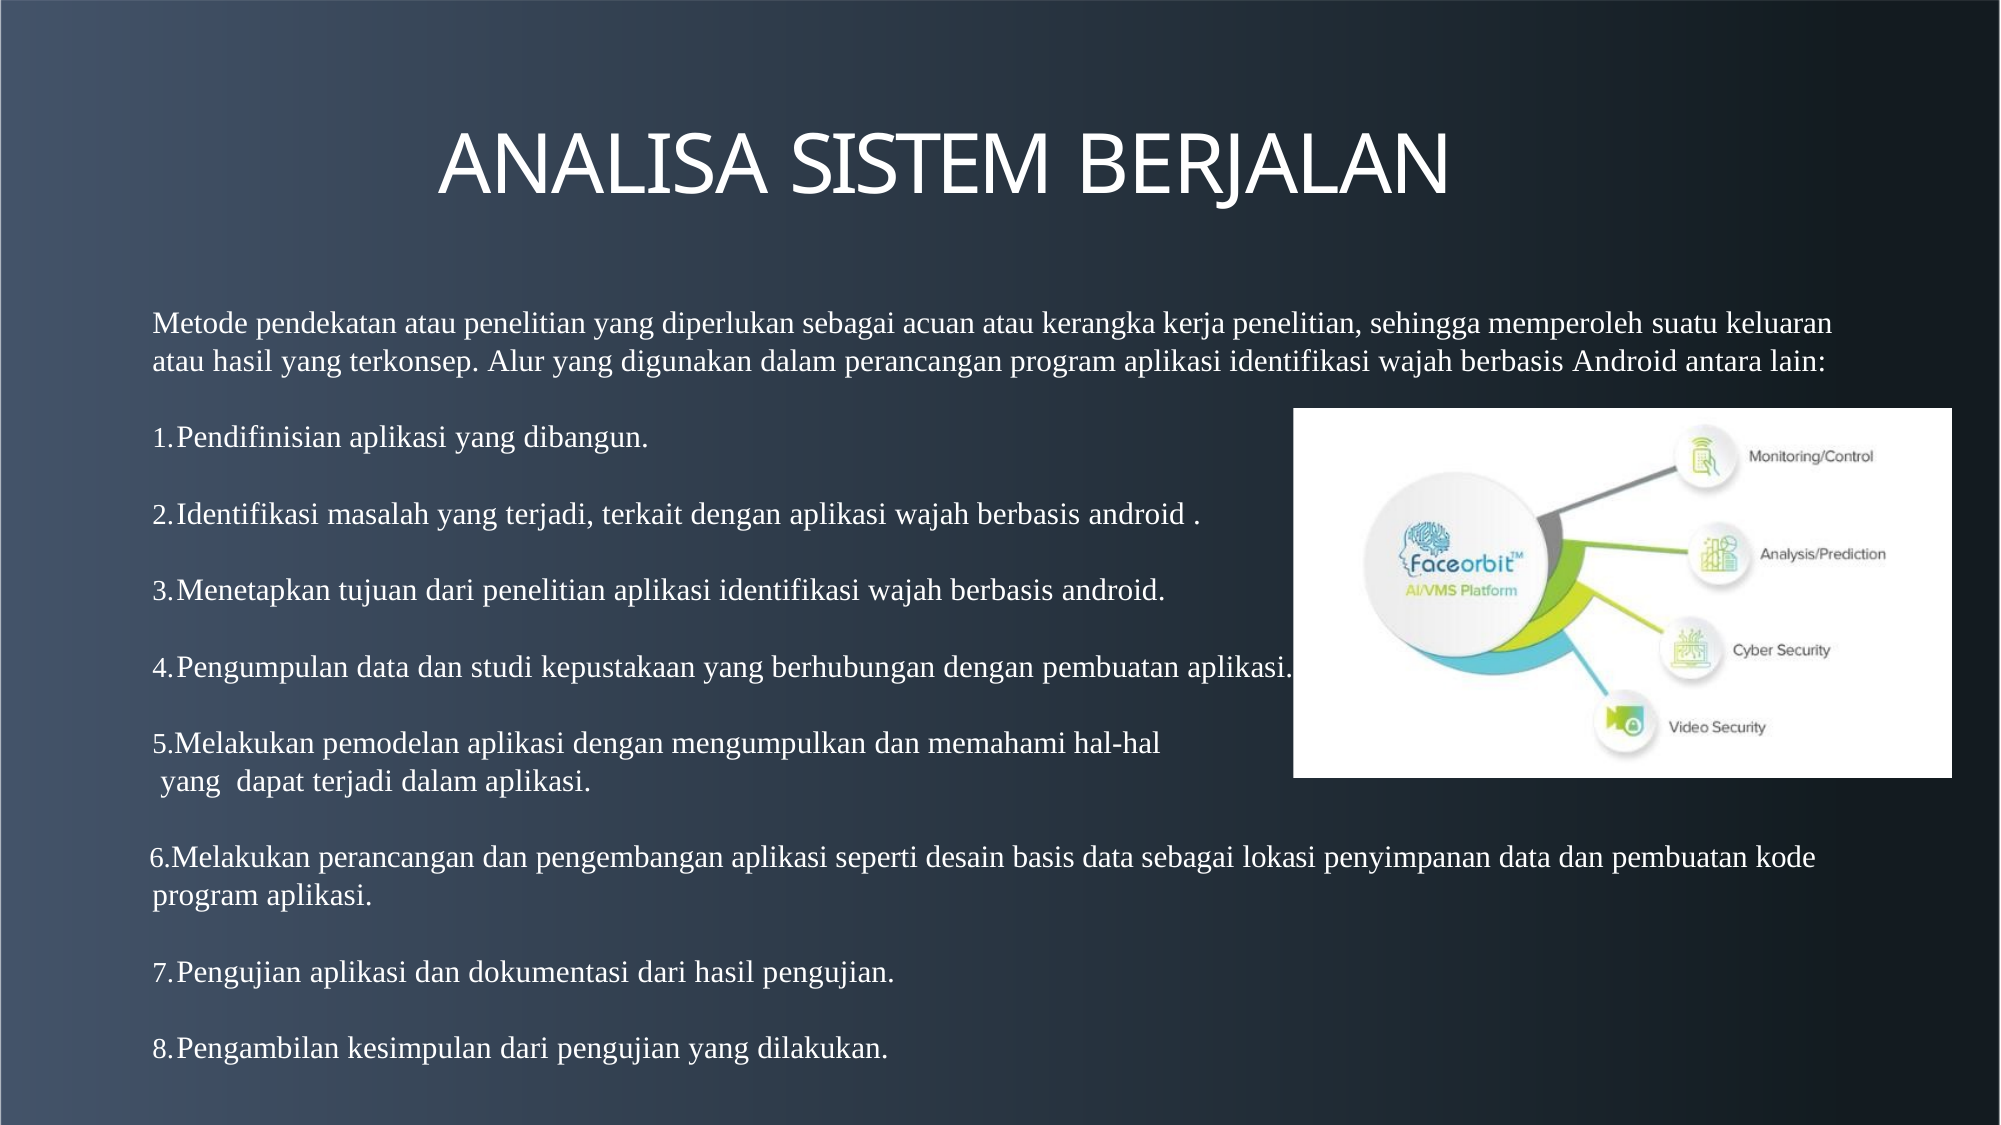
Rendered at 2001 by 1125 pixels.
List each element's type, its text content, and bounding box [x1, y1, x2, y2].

picture [0, 0, 2000, 1125]
title ANALISA SISTEM BERJALAN [436, 108, 1564, 299]
list Metode pendekatan atau penelitian yang diperlukan sebagai acuan atau kerangka kerja penelitian, sehingga memperoleh suatu keluaran atau hasil yang terkonsep. Alur yang digunakan dalam perancangan program aplikasi identifikasi wajah berbasis Android antara lain: Pendifinisian aplikasi yang dibangun. Identifikasi masalah yang terjadi, terkait dengan aplikasi wajah berbasis android . Menetapkan tujuan dari penelitian aplikasi identifikasi wajah berbasis android. Pengumpulan data dan studi kepustakaan yang berhubungan dengan pembuatan aplikasi. Melakukan pemodelan aplikasi dengan mengumpulkan dan memahami hal-hal yang dapat terjadi dalam aplikasi. Melakukan perancangan dan pengembangan aplikasi seperti desain basis data sebagai lokasi penyimpanan data dan pembuatan kode program aplikasi. Pengujian aplikasi dan dokumentasi dari hasil pengujian. Pengambilan kesimpulan dari pengujian yang dilakukan. [149, 299, 1851, 1065]
text_box [1293, 408, 1952, 778]
